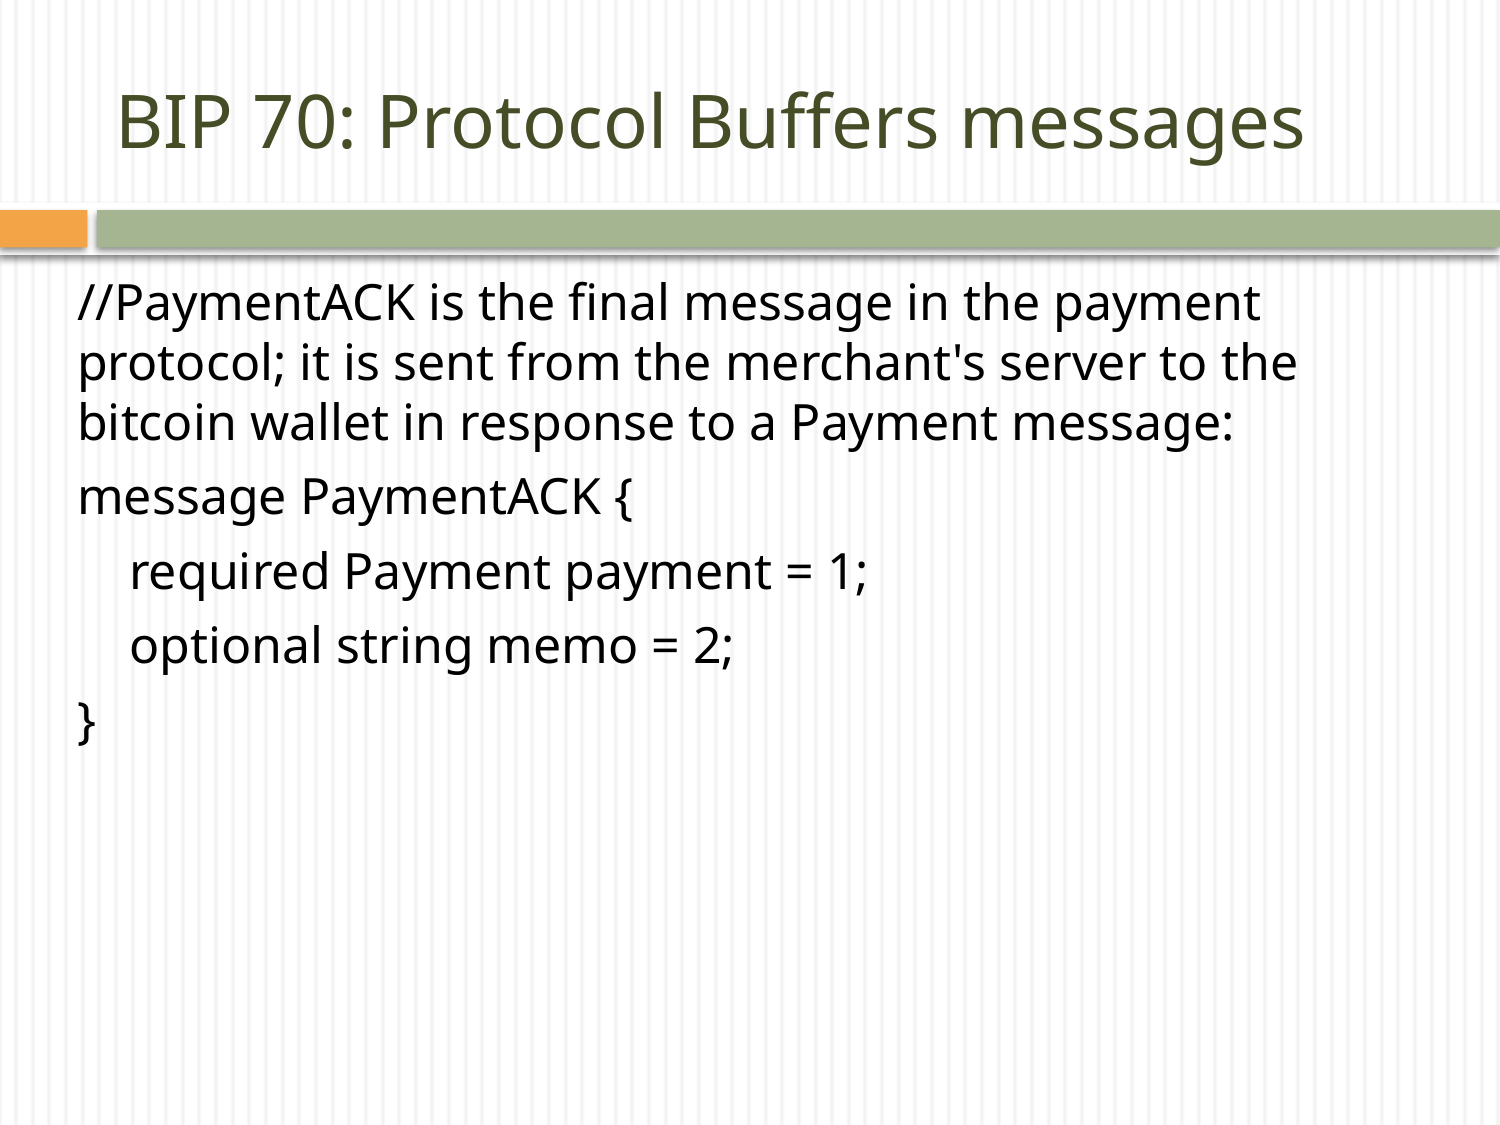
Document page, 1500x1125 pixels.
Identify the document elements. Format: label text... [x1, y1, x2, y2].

title BIP 70: Protocol Buffers messages [100, 37, 1438, 200]
list //PaymentACK is the final message in the payment protocol; it is sent from the merchant's server to the bitcoin wallet in response to a Payment message: message PaymentACK { required Payment payment = 1; optional string memo = 2; } [62, 262, 1475, 1063]
